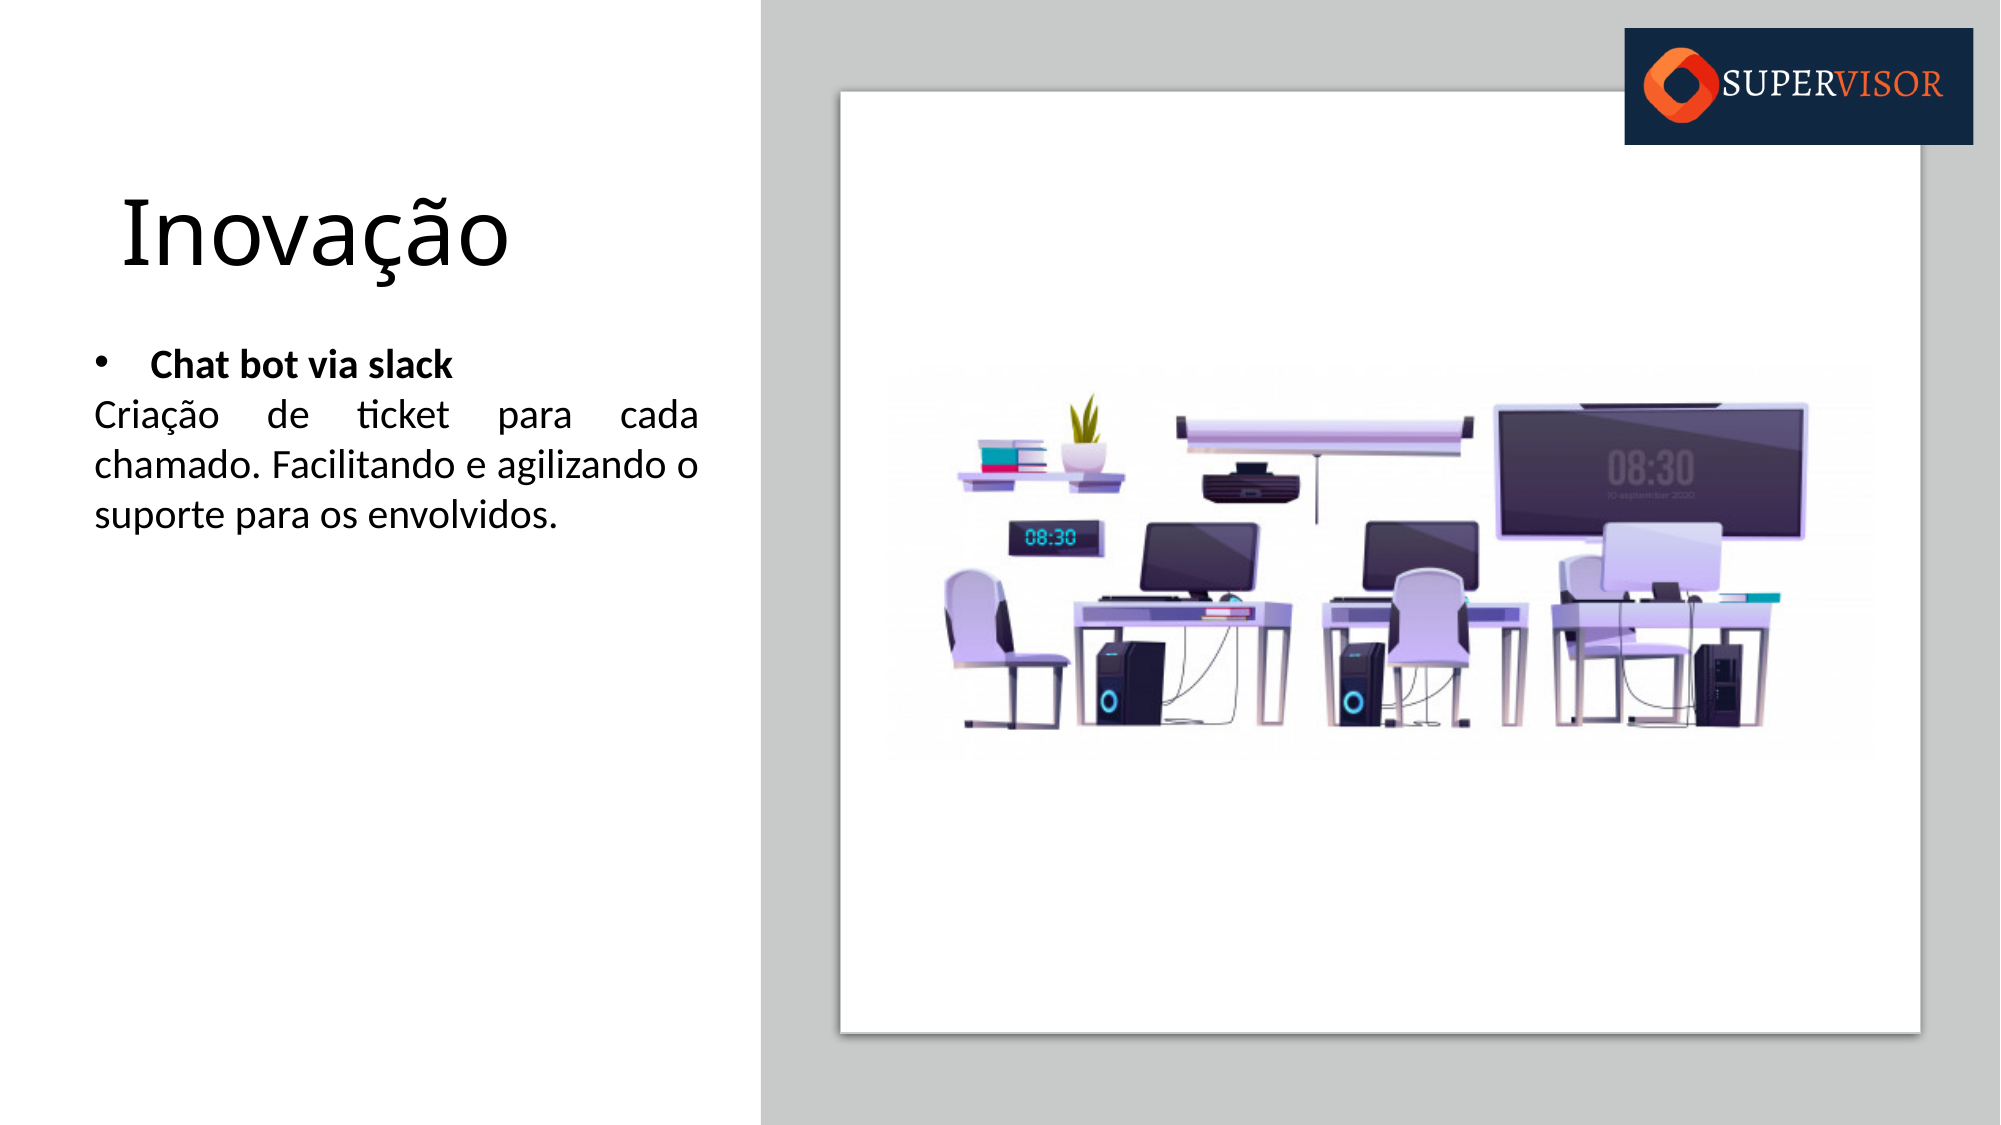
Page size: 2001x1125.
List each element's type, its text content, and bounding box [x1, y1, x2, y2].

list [886, 364, 1875, 760]
text_box [839, 90, 1922, 1034]
picture [1624, 28, 1974, 145]
text_box Chat bot via slack Criação de ticket para cada chamado. Facilitando e agilizando o suporte para os envolvidos. [79, 328, 715, 1069]
text_box [760, 0, 2000, 1125]
title Inovação [106, 103, 682, 328]
